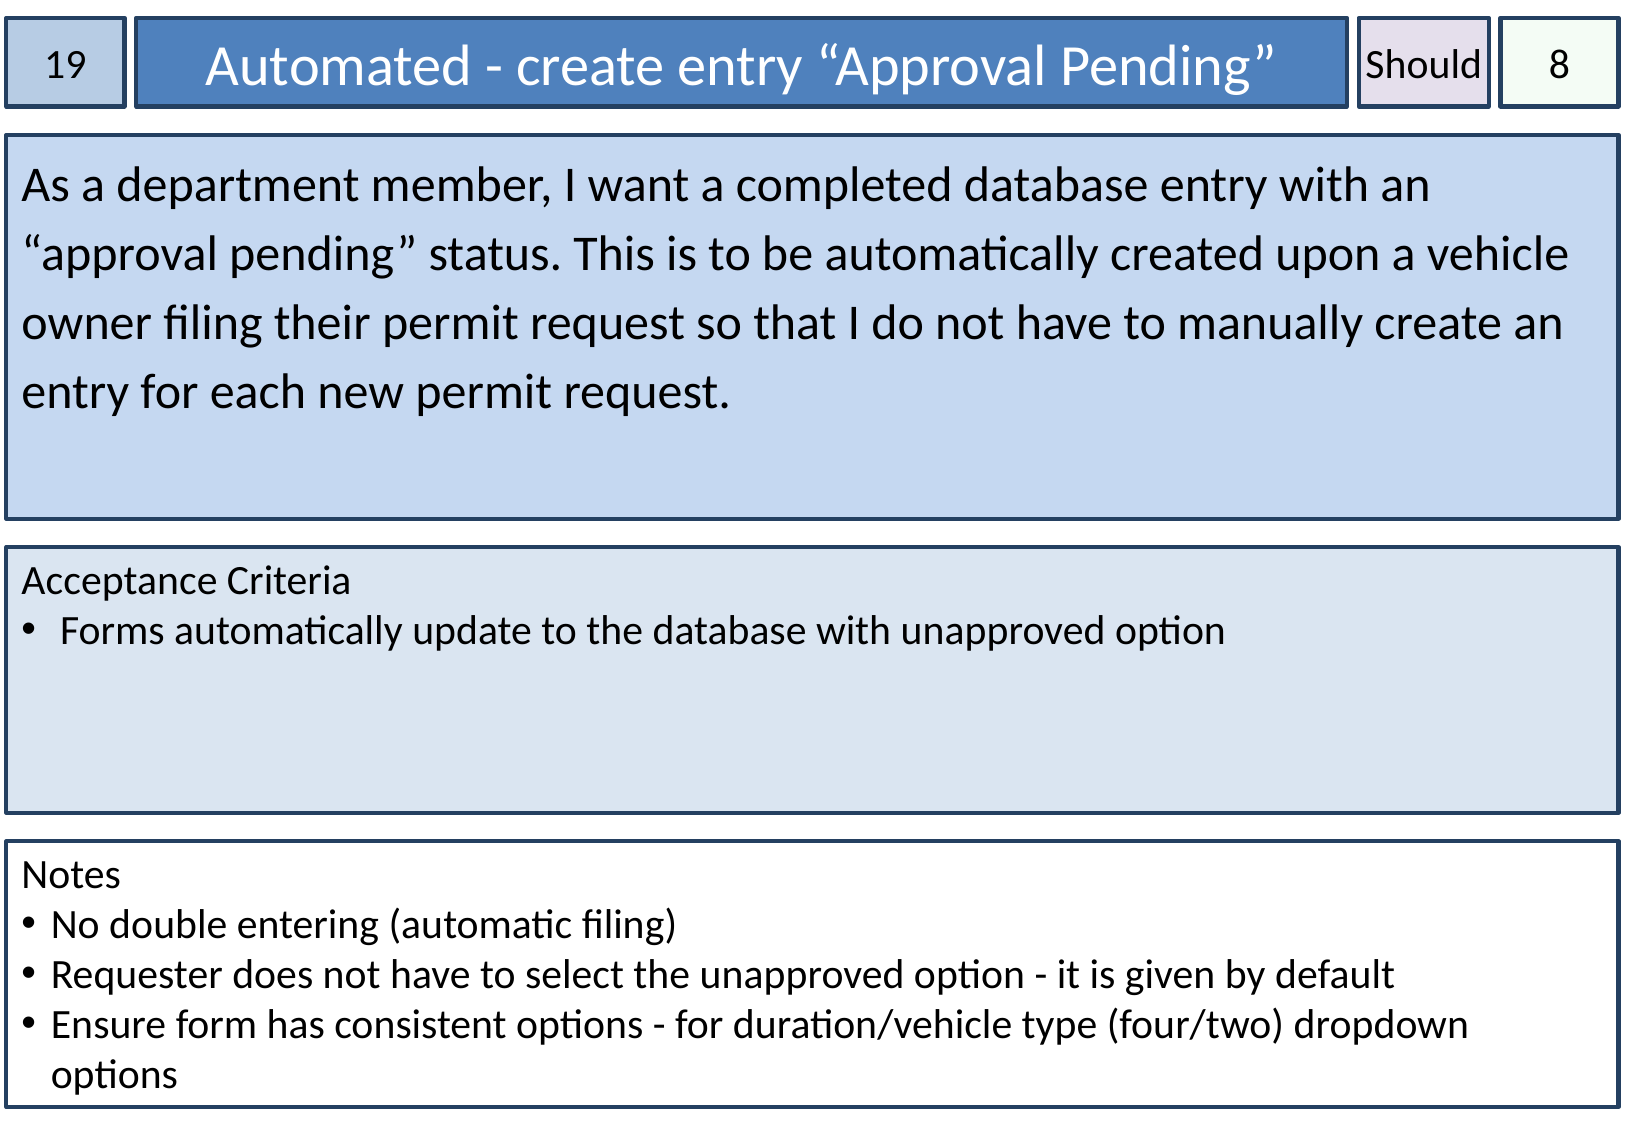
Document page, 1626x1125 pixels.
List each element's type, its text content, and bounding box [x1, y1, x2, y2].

text_box Notes No double entering (automatic filing) Requester does not have to select the unapproved option - it is given by default Ensure form has consistent options - for duration/vehicle type (four/two) dropdown options [6, 841, 1619, 1107]
text_box Automated - create entry “Approval Pending” [136, 17, 1347, 107]
text_box As a department member, I want a completed database entry with an “approval pending” status. This is to be automatically created upon a vehicle owner filing their permit request so that I do not have to manually create an entry for each new permit request. [6, 134, 1619, 519]
text_box 19 [6, 17, 125, 107]
text_box Should [1358, 17, 1489, 107]
text_box 8 [1500, 17, 1619, 107]
text_box Acceptance Criteria Forms automatically update to the database with unapproved option [6, 547, 1619, 813]
